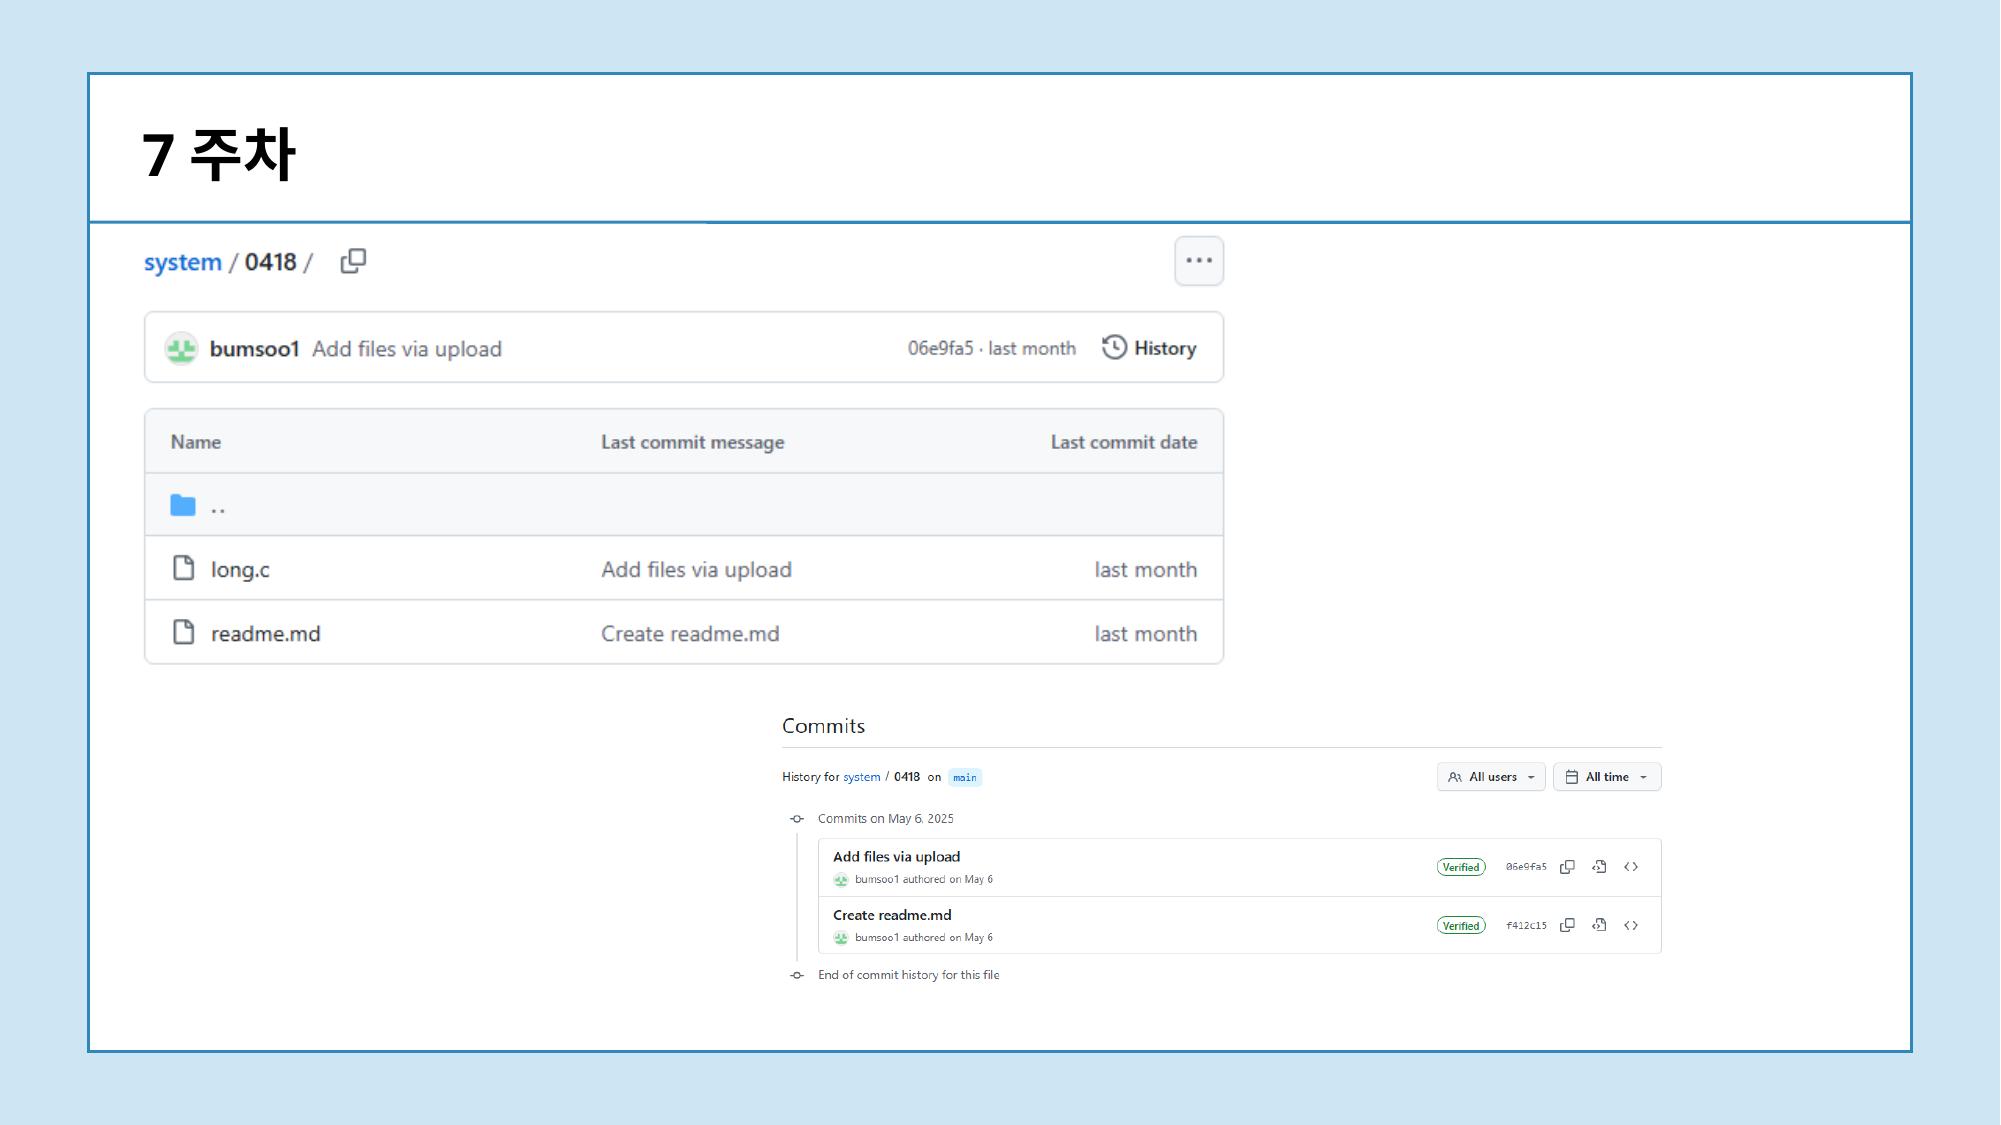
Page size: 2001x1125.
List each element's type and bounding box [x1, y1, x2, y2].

picture [127, 233, 1246, 680]
text_box [88, 73, 1912, 1052]
picture [763, 701, 1674, 993]
